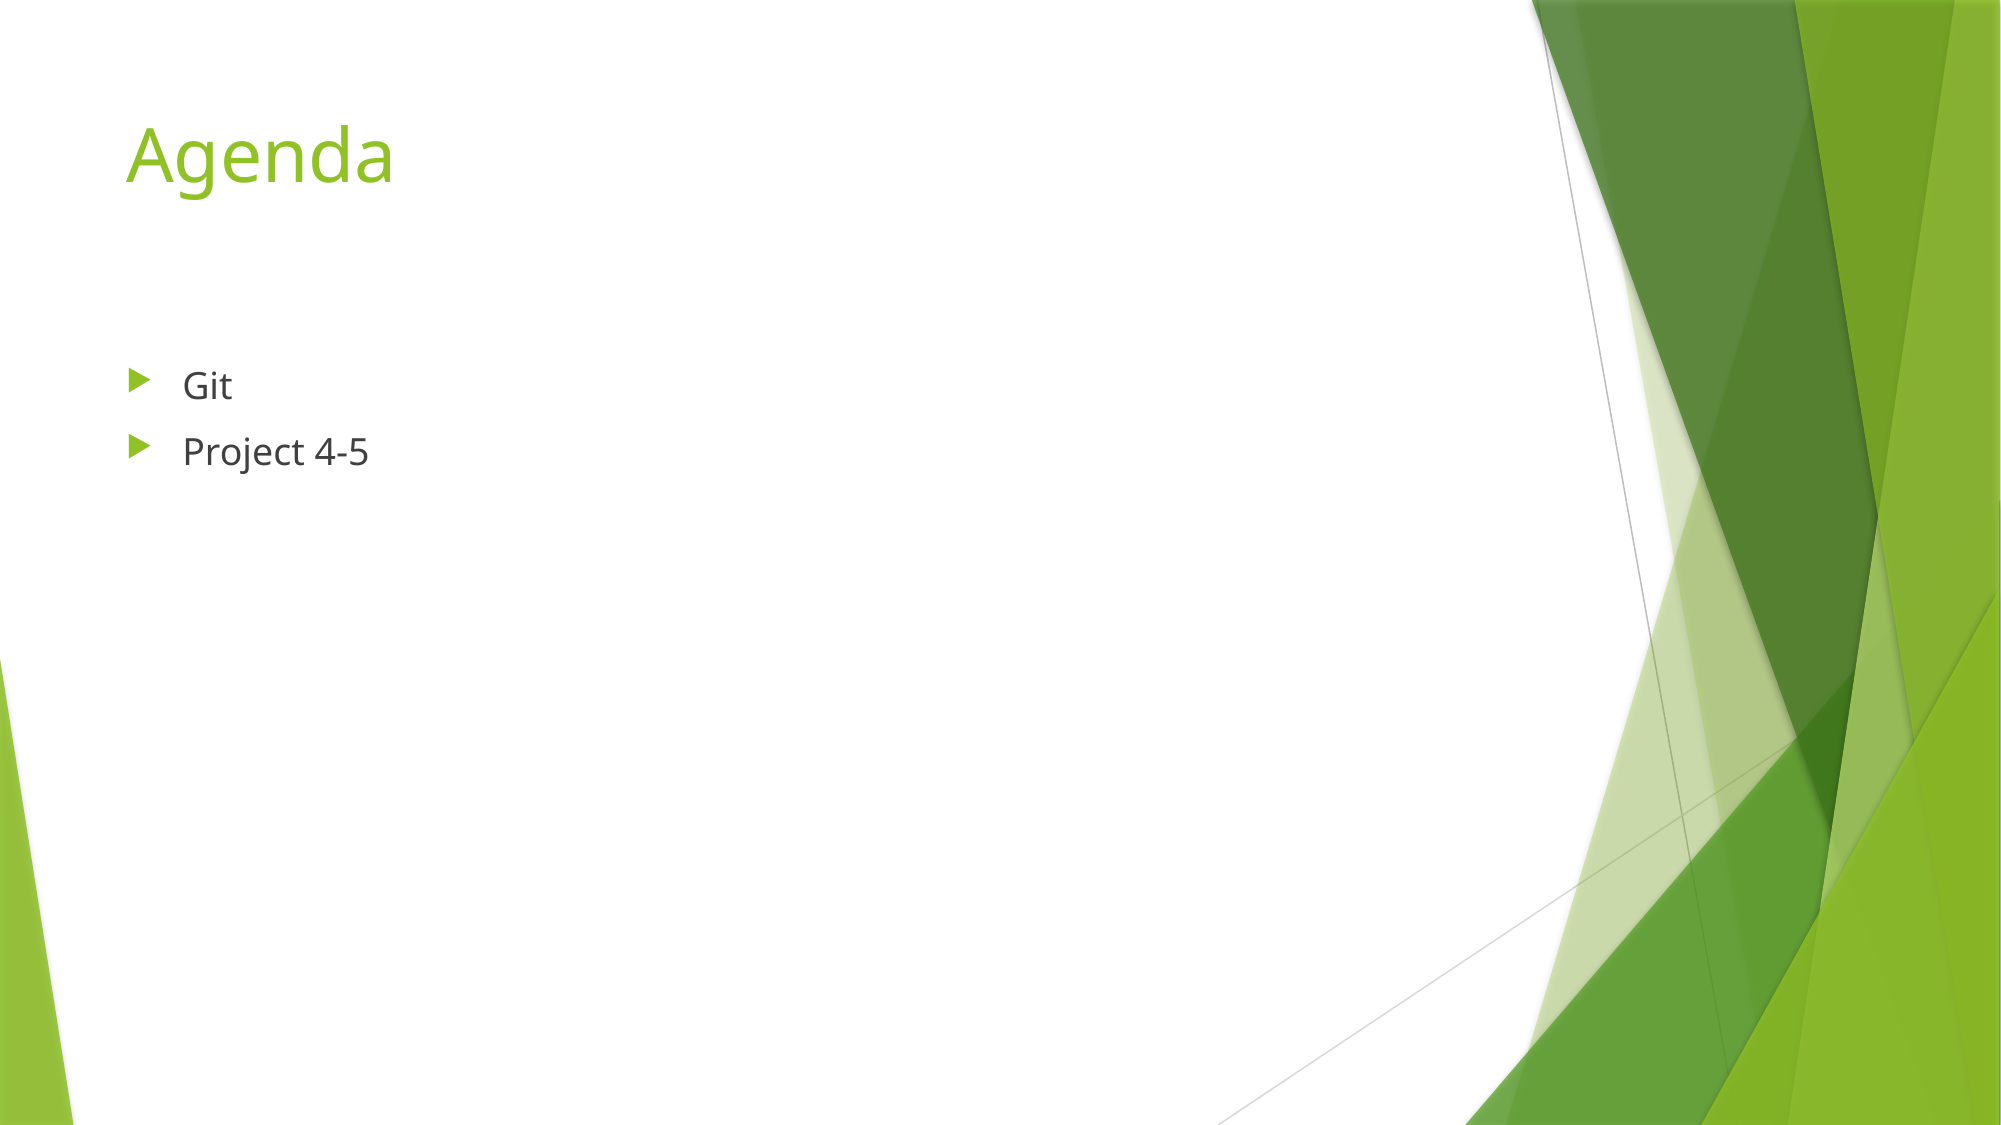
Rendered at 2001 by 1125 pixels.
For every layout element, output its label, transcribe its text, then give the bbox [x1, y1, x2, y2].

list Git Project 4-5 [111, 354, 1522, 992]
title Agenda [111, 99, 1522, 317]
